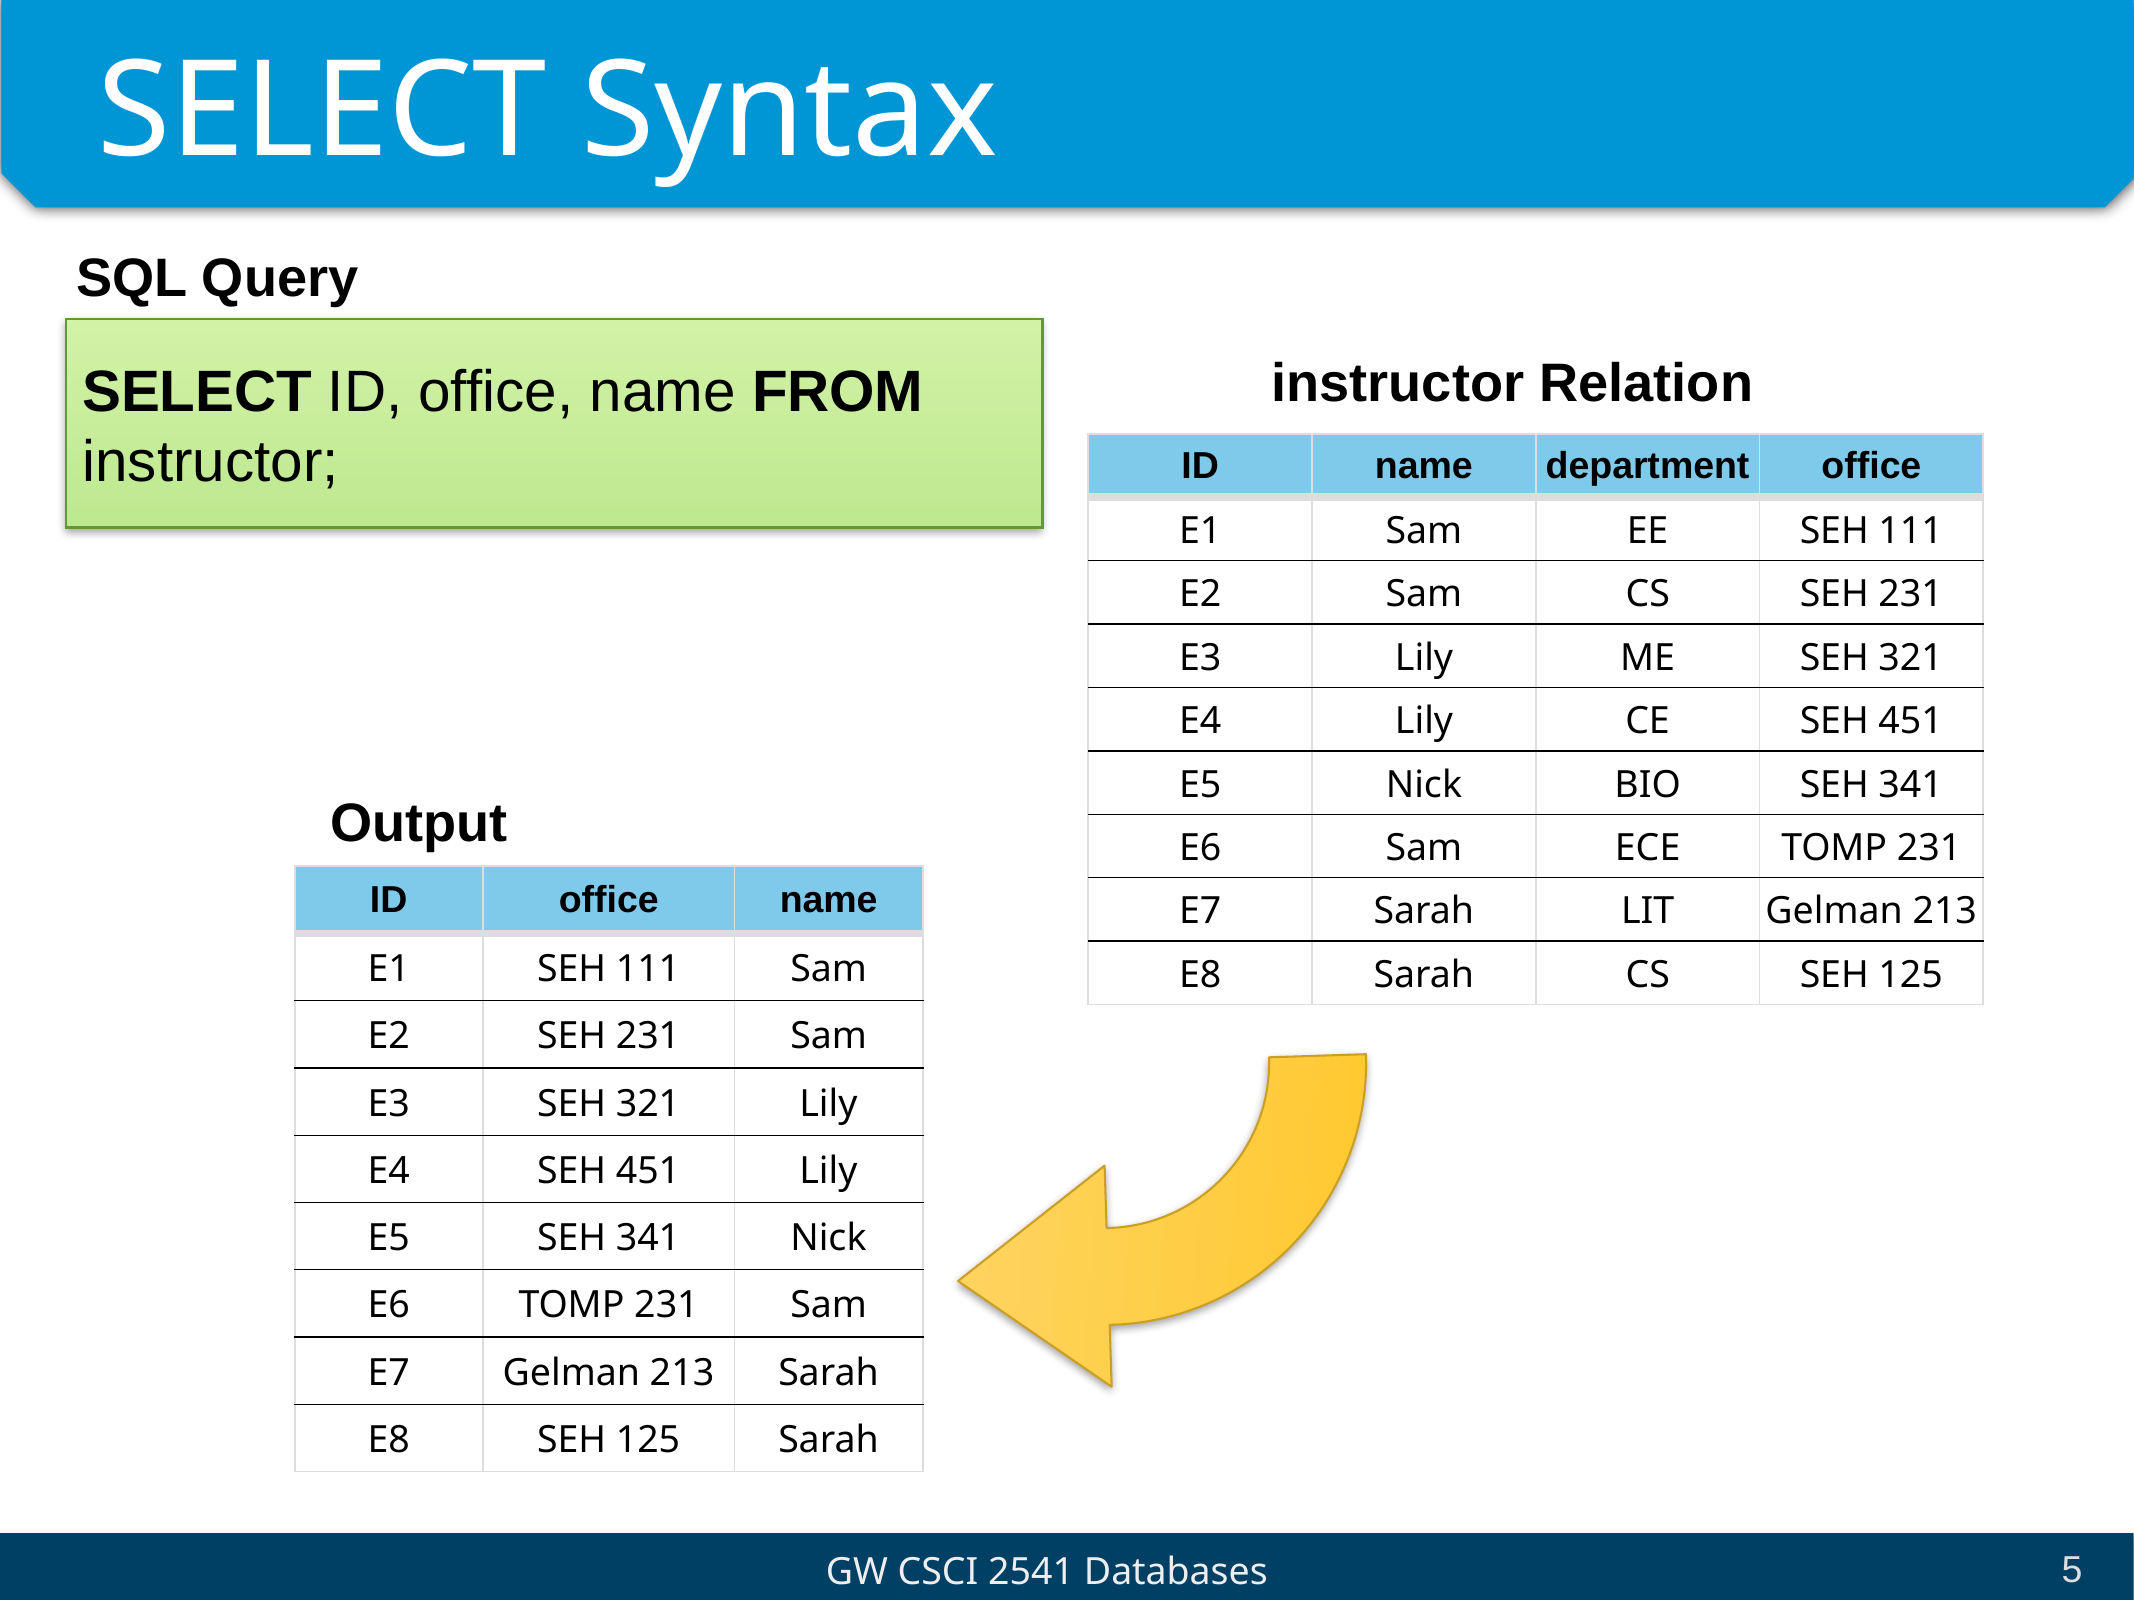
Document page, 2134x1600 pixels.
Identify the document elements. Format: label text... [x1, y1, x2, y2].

table_cell Sam [1313, 561, 1535, 623]
table_cell Lily [1313, 688, 1535, 750]
table_cell LIT [1537, 878, 1759, 940]
table_cell Sam [735, 937, 922, 1000]
table_cell Sarah [1313, 878, 1535, 940]
table_cell Lily [1313, 625, 1535, 687]
table_cell TOMP 231 [1760, 815, 1982, 877]
table_header office [1760, 435, 1982, 493]
table_cell SEH 321 [484, 1069, 734, 1135]
table_cell SEH 111 [1760, 501, 1982, 560]
table_cell SEH 125 [1760, 942, 1982, 1004]
table_cell E1 [296, 937, 482, 1000]
text_box SELECT ID, office, name FROM instructor; [66, 319, 1043, 528]
text_box Output [330, 787, 1077, 853]
table_cell SEH 125 [484, 1405, 734, 1471]
table_cell ECE [1537, 815, 1759, 877]
table_header name [1313, 435, 1535, 493]
table_cell E4 [1089, 688, 1311, 750]
table_cell Sarah [735, 1338, 922, 1404]
table_cell E8 [1089, 942, 1311, 1004]
table_cell EE [1537, 501, 1759, 560]
table_cell Gelman 213 [484, 1338, 734, 1404]
table_cell E3 [1089, 625, 1311, 687]
table_cell E6 [1089, 815, 1311, 877]
table_cell E6 [296, 1270, 482, 1336]
table_cell ME [1537, 625, 1759, 687]
slide_number ‹#› [2038, 1082, 2104, 1600]
table_cell BIO [1537, 752, 1759, 814]
table_cell Lily [735, 1069, 922, 1135]
table_cell E3 [296, 1069, 482, 1135]
table_cell E2 [296, 1001, 482, 1067]
table_cell SEH 341 [484, 1203, 734, 1269]
table_cell CS [1537, 942, 1759, 1004]
table_cell Nick [1313, 752, 1535, 814]
table_cell SEH 111 [484, 937, 734, 1000]
table_cell Sarah [735, 1405, 922, 1471]
table_cell SEH 451 [484, 1136, 734, 1202]
table_cell Sam [735, 1001, 922, 1067]
table_cell SEH 451 [1760, 688, 1982, 750]
table_cell E5 [1089, 752, 1311, 814]
table_cell TOMP 231 [484, 1270, 734, 1336]
table_cell Gelman 213 [1760, 878, 1982, 940]
text_box [958, 1054, 1367, 1387]
text_box SQL Query [76, 242, 823, 308]
table_cell E5 [296, 1203, 482, 1269]
table_cell SEH 341 [1760, 752, 1982, 814]
table_cell Sarah [1313, 942, 1535, 1004]
table_cell E8 [296, 1405, 482, 1471]
title SELECT Syntax [76, 0, 2065, 205]
table_cell Sam [735, 1270, 922, 1336]
table_cell Sam [1313, 815, 1535, 877]
table_cell SEH 231 [1760, 561, 1982, 623]
table_cell SEH 321 [1760, 625, 1982, 687]
table_cell E7 [296, 1338, 482, 1404]
table_header department [1537, 435, 1759, 493]
table_cell Lily [735, 1136, 922, 1202]
table_header ID [1089, 435, 1311, 493]
table_header office [484, 867, 734, 930]
table_cell Sam [1313, 501, 1535, 560]
table_cell E2 [1089, 561, 1311, 623]
table_cell CS [1537, 561, 1759, 623]
table_header ID [296, 867, 482, 930]
table_cell E7 [1089, 878, 1311, 940]
text_box instructor Relation [1271, 347, 2018, 413]
table_cell CE [1537, 688, 1759, 750]
table_header name [735, 867, 922, 930]
table_cell E1 [1089, 501, 1311, 560]
table_cell SEH 231 [484, 1001, 734, 1067]
table_cell E4 [296, 1136, 482, 1202]
table_cell Nick [735, 1203, 922, 1269]
